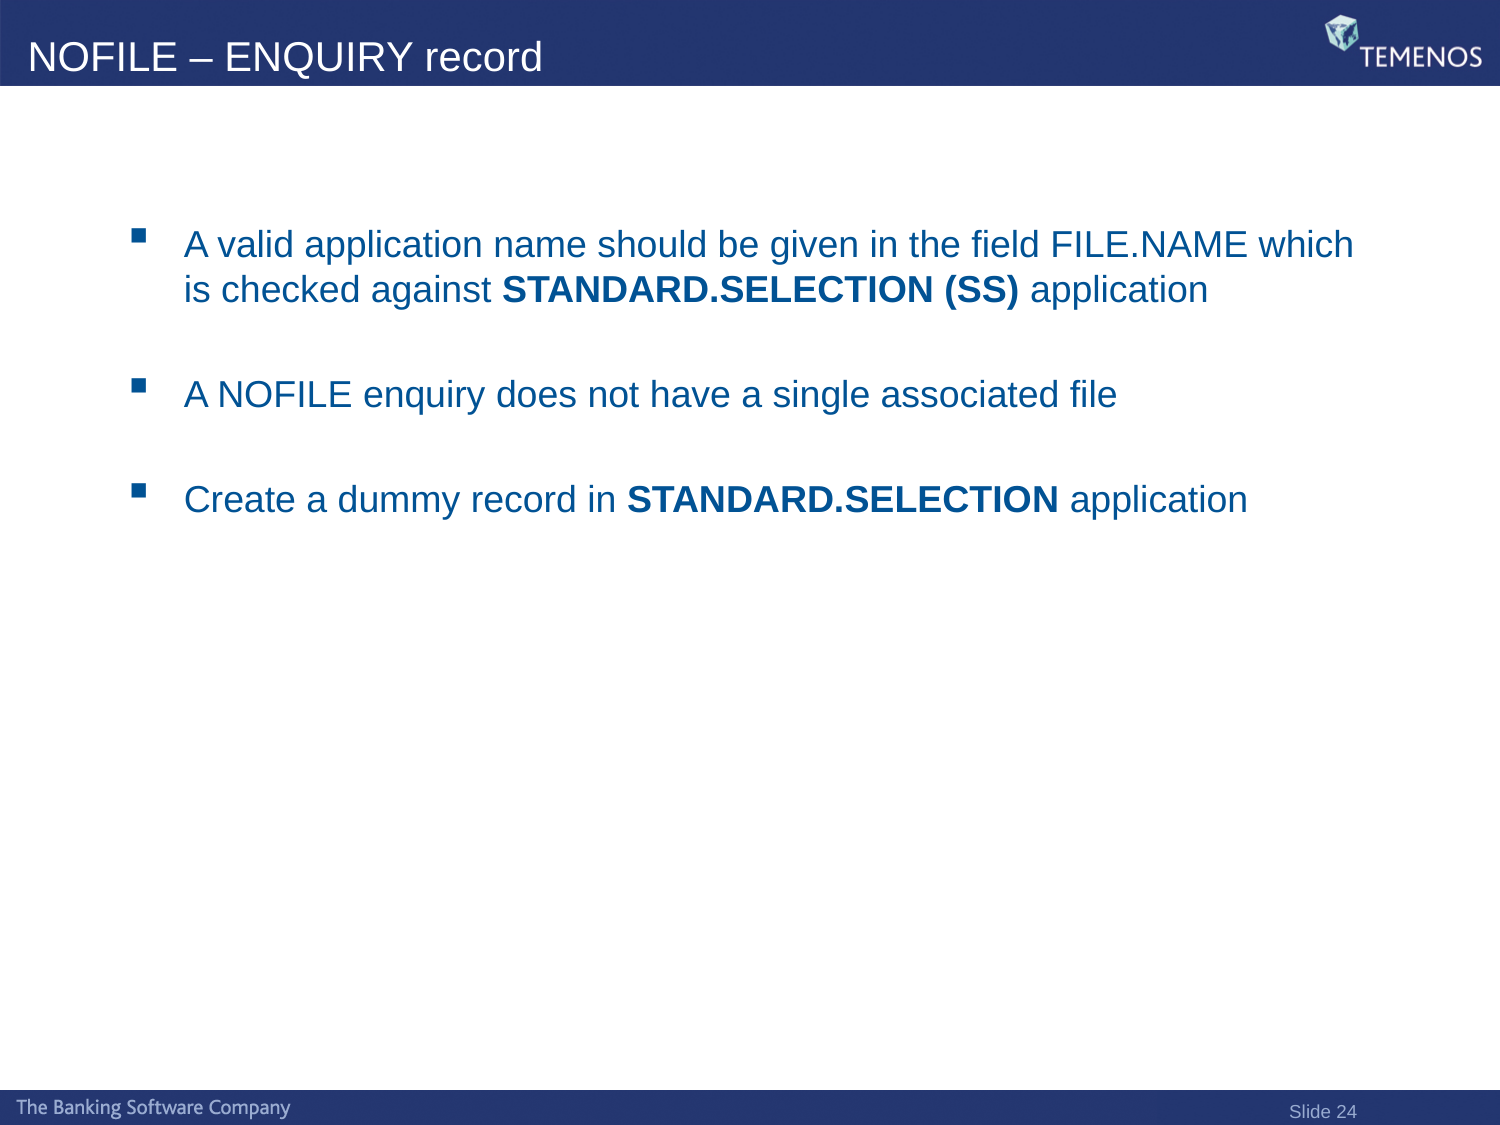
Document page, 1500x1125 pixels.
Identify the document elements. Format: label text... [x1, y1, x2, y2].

picture [0, 0, 1500, 86]
slide_number Slide 24 [1172, 1093, 1373, 1125]
list A valid application name should be given in the field FILE.NAME which is checked against STANDARD.SELECTION (SS) application A NOFILE enquiry does not have a single associated file Create a dummy record in STANDARD.SELECTION application [112, 212, 1388, 1001]
picture [0, 1090, 1500, 1125]
title NOFILE – ENQUIRY record [12, 23, 1163, 87]
